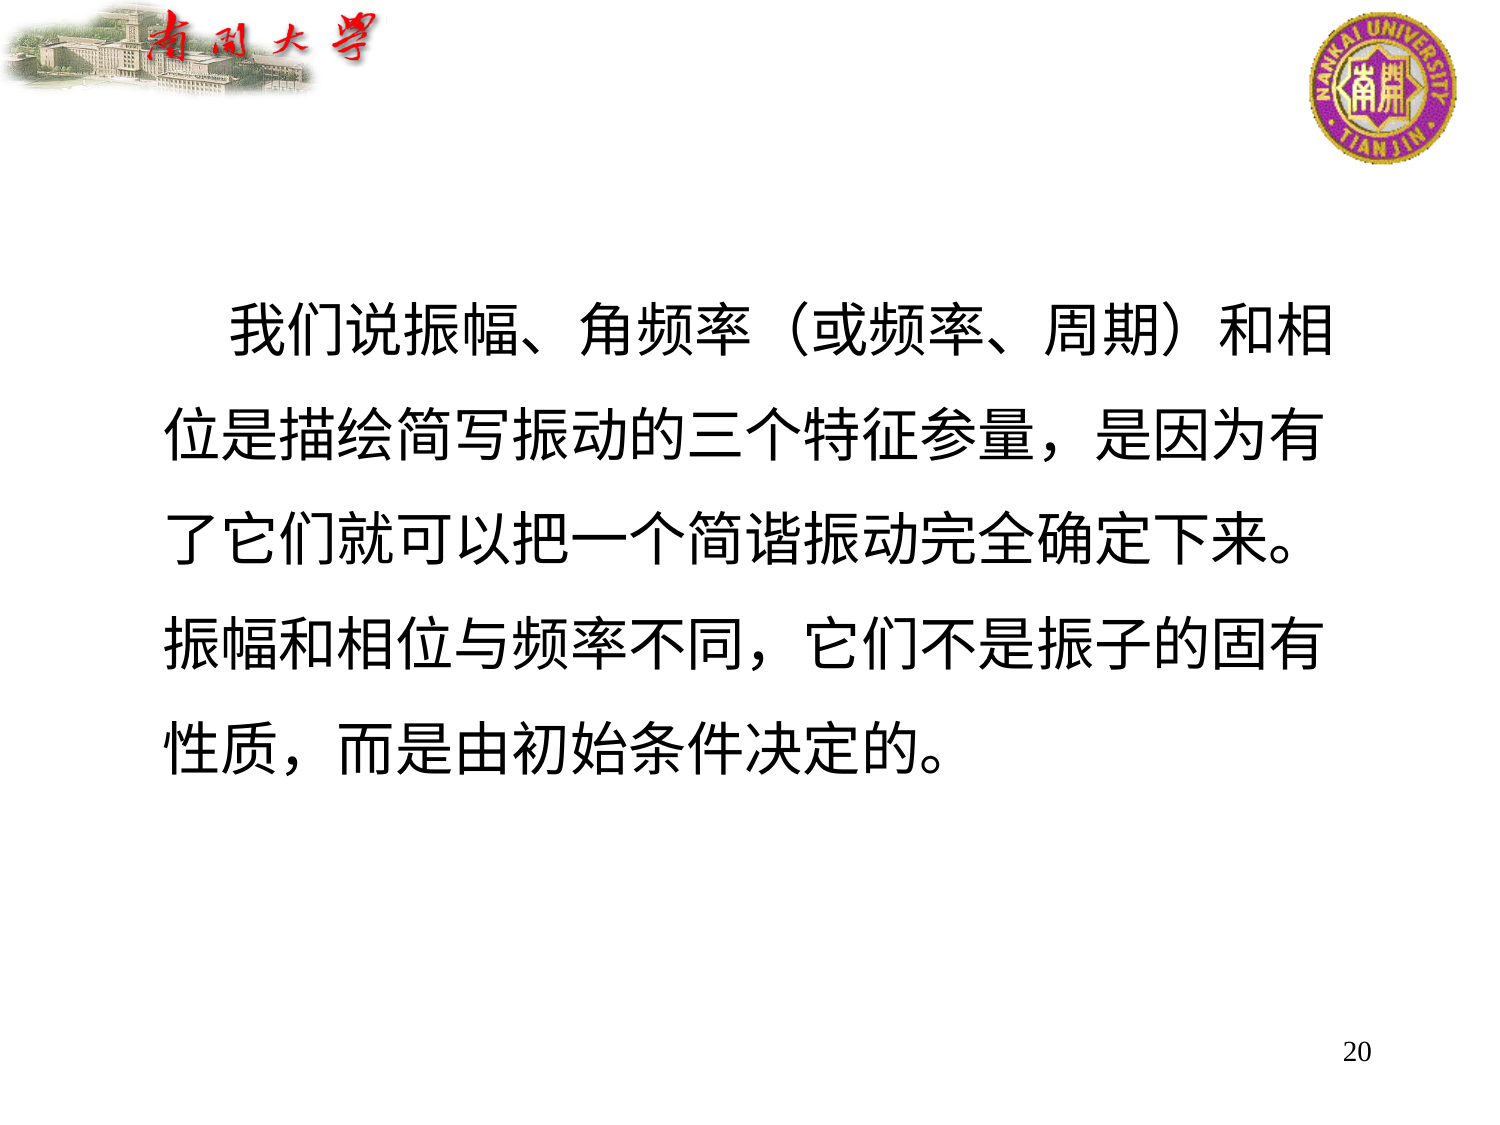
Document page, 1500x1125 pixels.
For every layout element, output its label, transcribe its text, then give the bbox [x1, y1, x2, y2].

picture [1262, 0, 1500, 178]
picture [0, 0, 388, 100]
slide_number 20 [1074, 1024, 1388, 1101]
text_box 我们说振幅、角频率（或频率、周期）和相位是描绘简写振动的三个特征参量，是因为有了它们就可以把一个简谐振动完全确定下来。振幅和相位与频率不同，它们不是振子的固有性质，而是由初始条件决定的。 [147, 190, 1365, 859]
